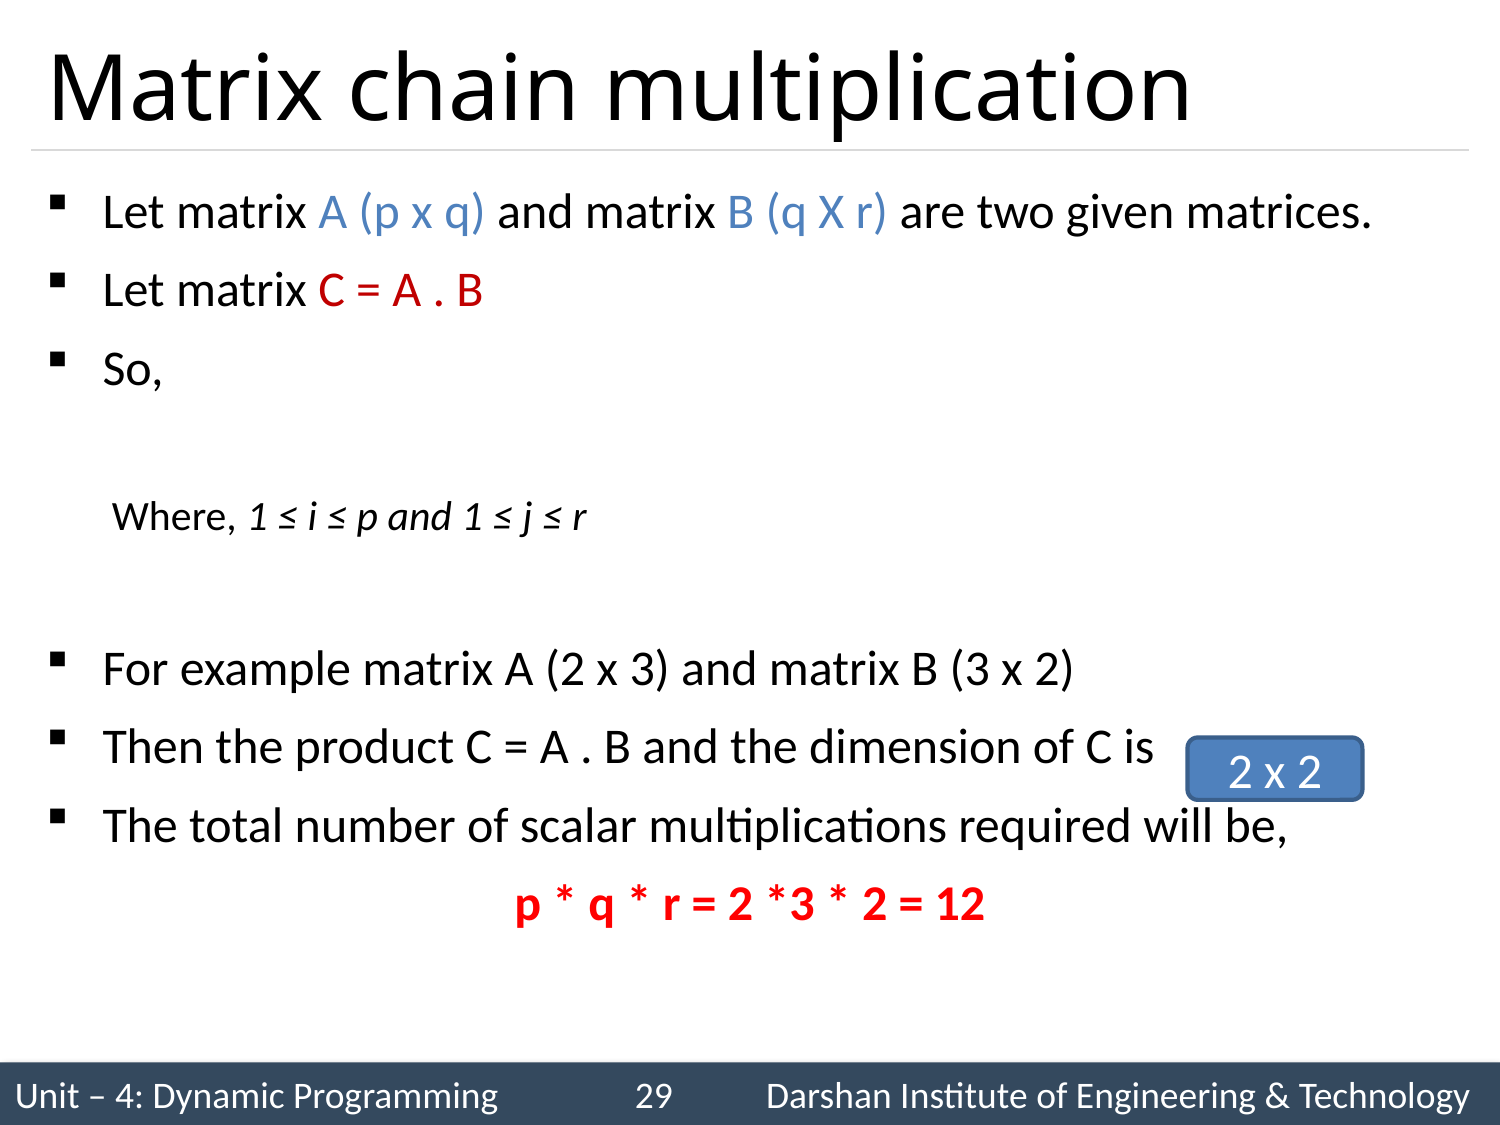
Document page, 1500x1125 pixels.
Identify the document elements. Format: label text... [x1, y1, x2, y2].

title Matrix chain multiplication [31, 17, 1469, 150]
text_box 2 x 2 [1185, 735, 1365, 802]
